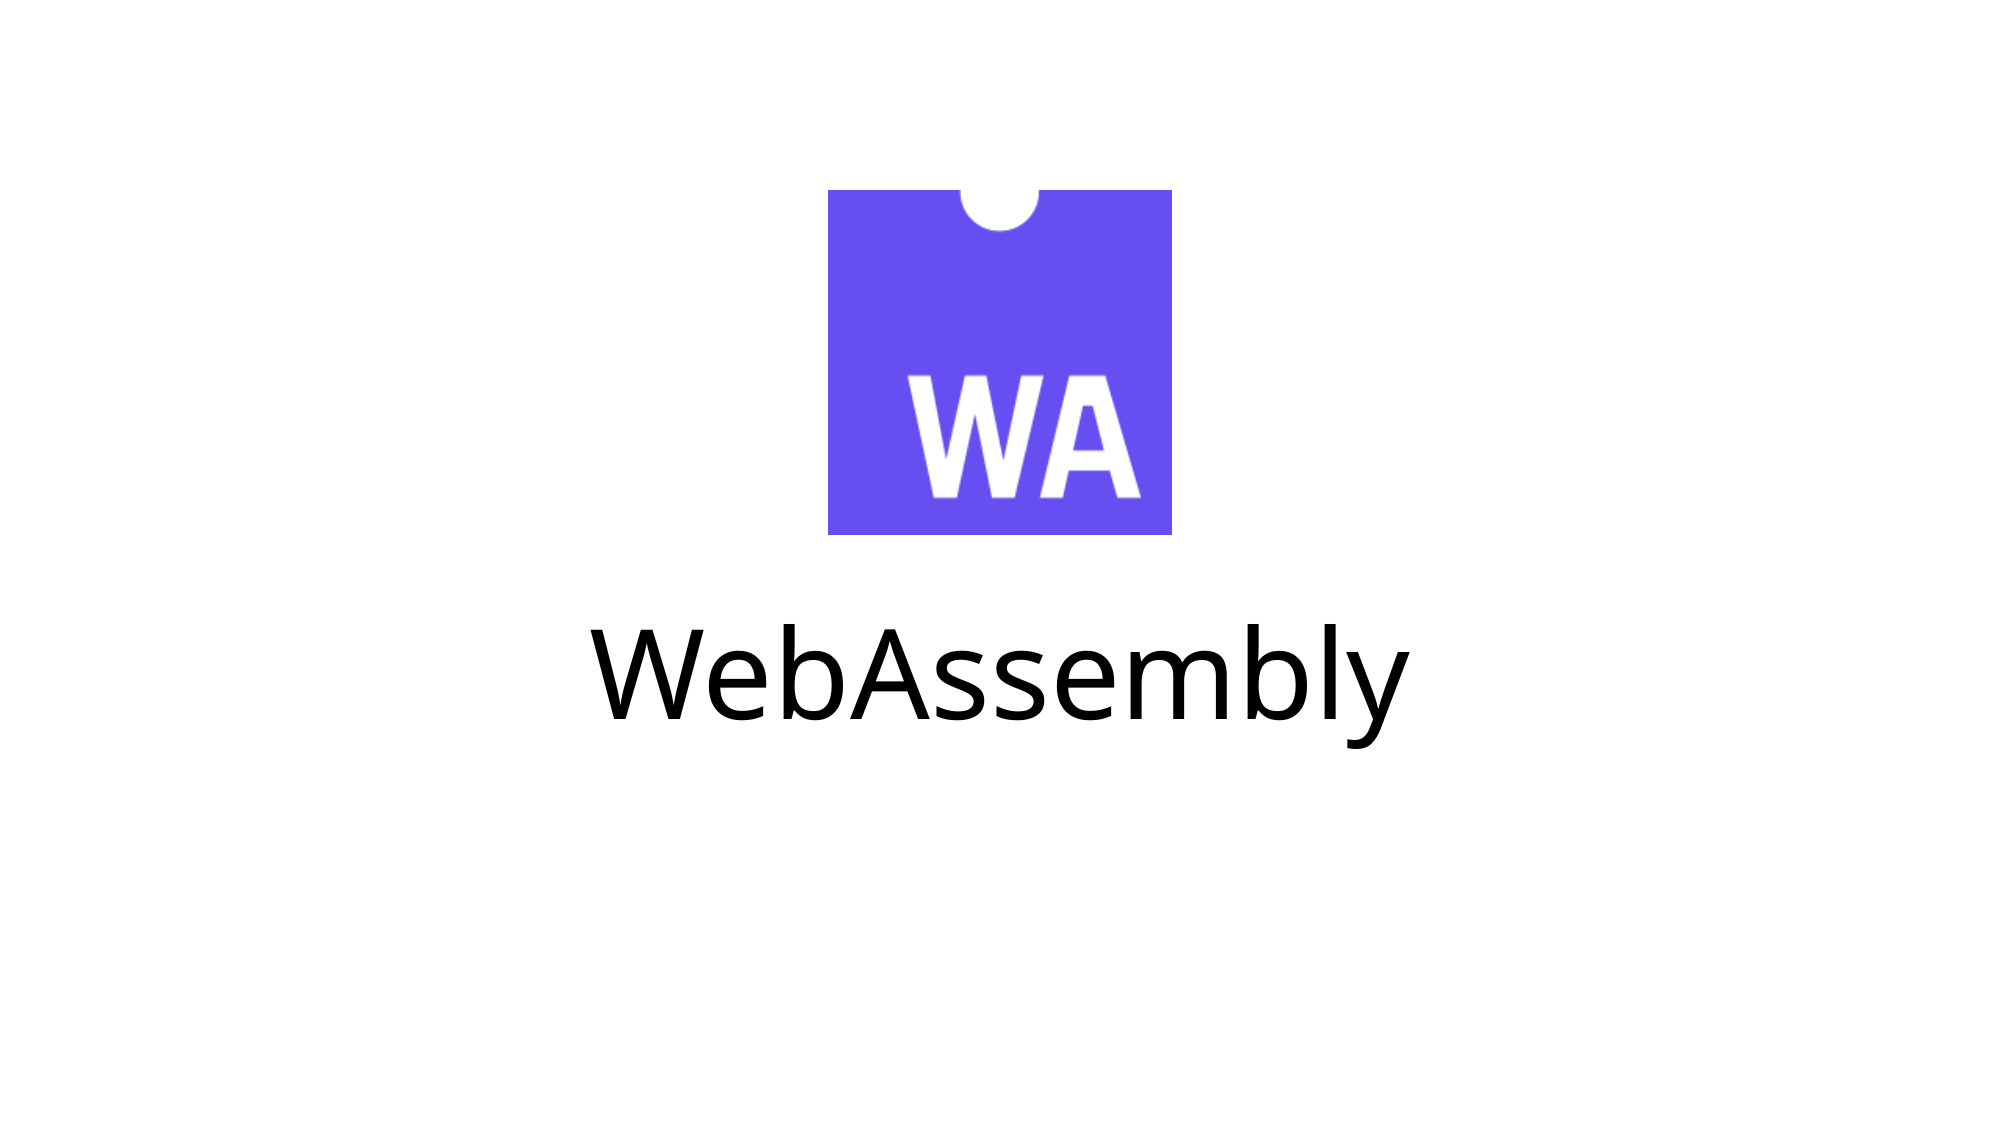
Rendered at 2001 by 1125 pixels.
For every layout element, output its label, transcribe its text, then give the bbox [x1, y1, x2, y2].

title WebAssembly [249, 362, 1750, 755]
picture [828, 190, 1172, 535]
